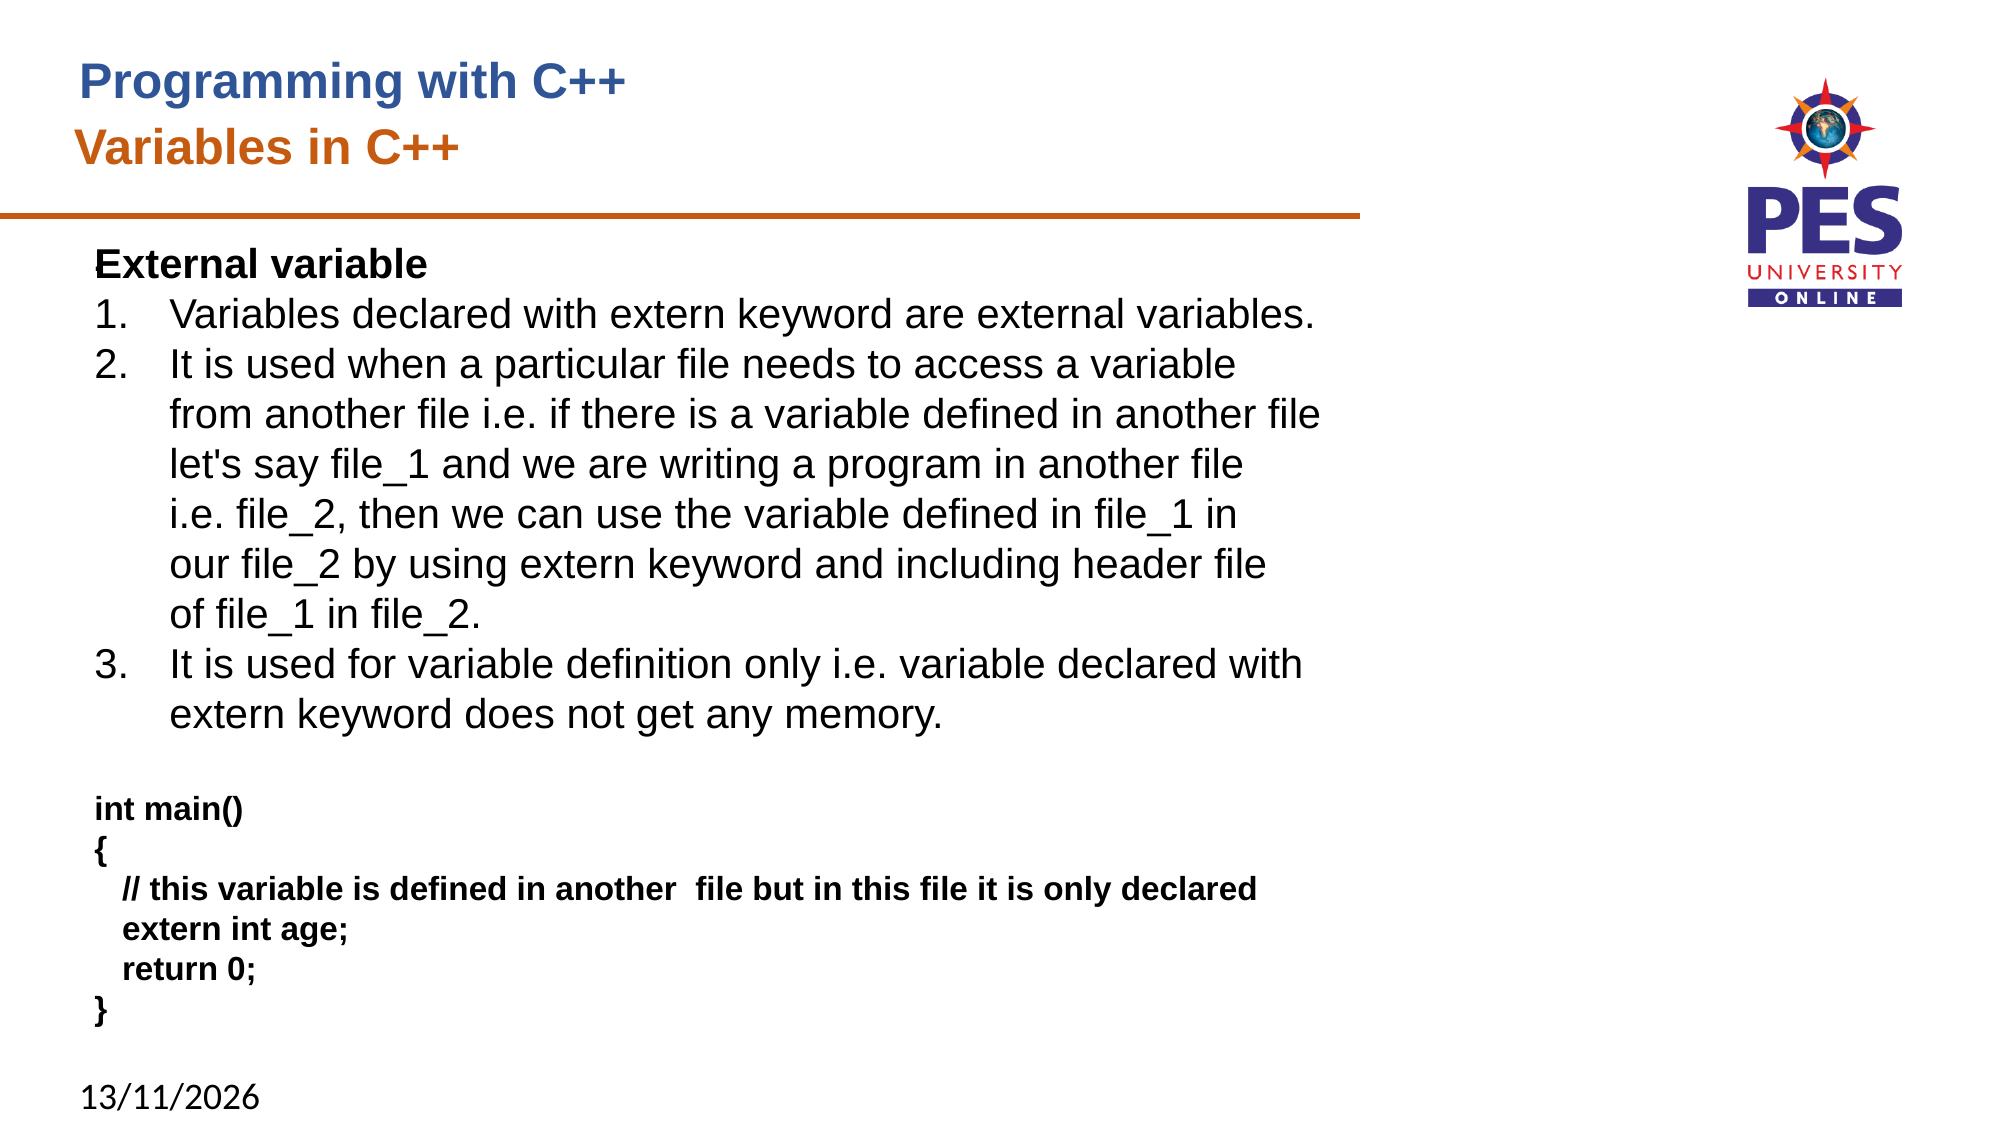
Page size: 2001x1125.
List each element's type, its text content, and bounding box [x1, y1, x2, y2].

text_box Programming with C++ [64, 41, 1295, 117]
text_box 26/06/2023 [64, 1064, 358, 1125]
text_box Variables in C++ [59, 107, 1372, 182]
picture [1748, 76, 1902, 307]
text_box . [77, 222, 1339, 288]
text_box External variable Variables declared with extern keyword are external variables. It is used when a particular file needs to access a variable from another file i.e. if there is a variable defined in another file let's say file_1 and we are writing a program in another file i.e. file_2, then we can use the variable defined in file_1 in our file_2 by using extern keyword and including header file of file_1 in file_2. It is used for variable definition only i.e. variable declared with extern keyword does not get any memory. int main() { // this variable is defined in another file but in this file it is only declared extern int age; return 0; } [79, 229, 1343, 1035]
